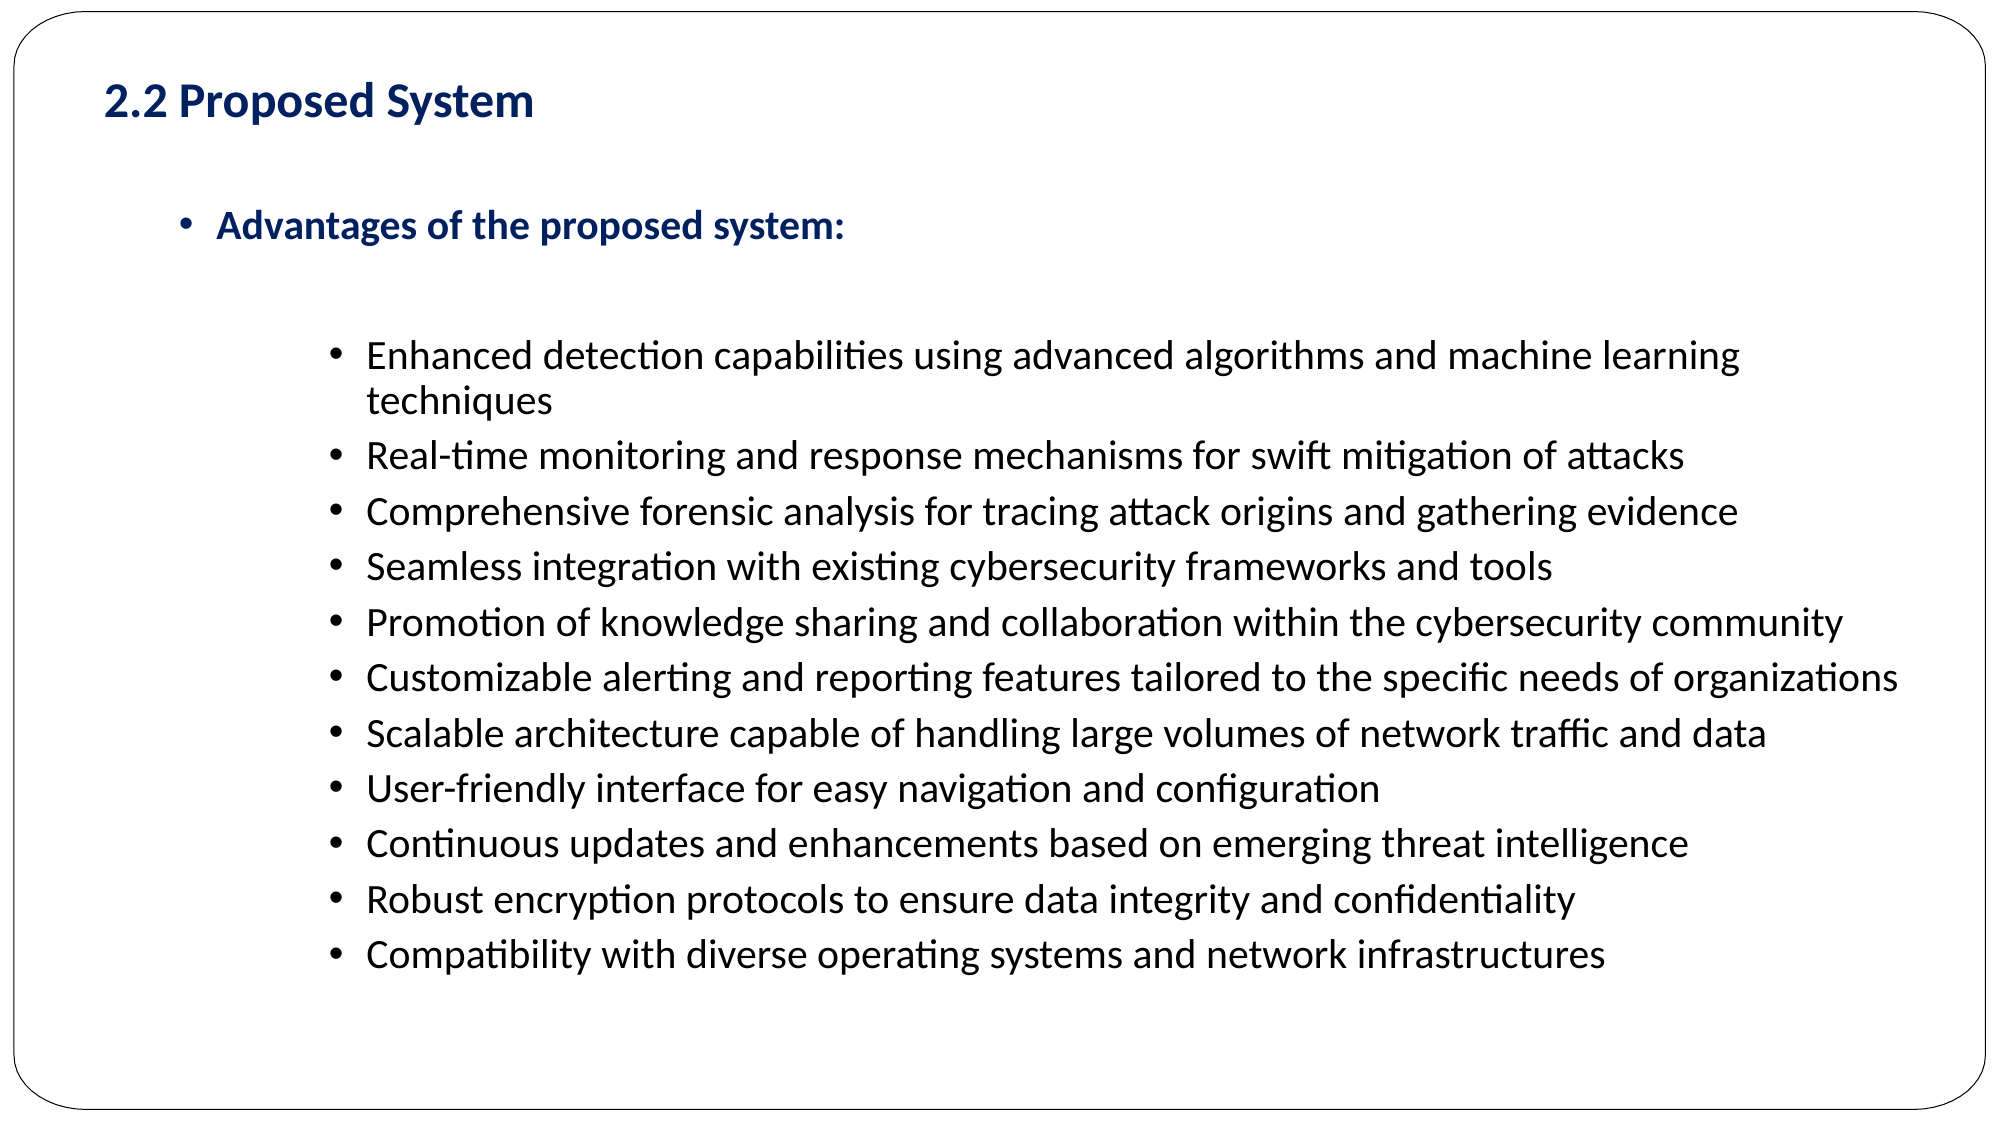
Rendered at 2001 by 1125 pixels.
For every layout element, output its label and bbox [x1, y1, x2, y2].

list [13, 11, 76, 65]
text_box [13, 11, 1986, 1110]
